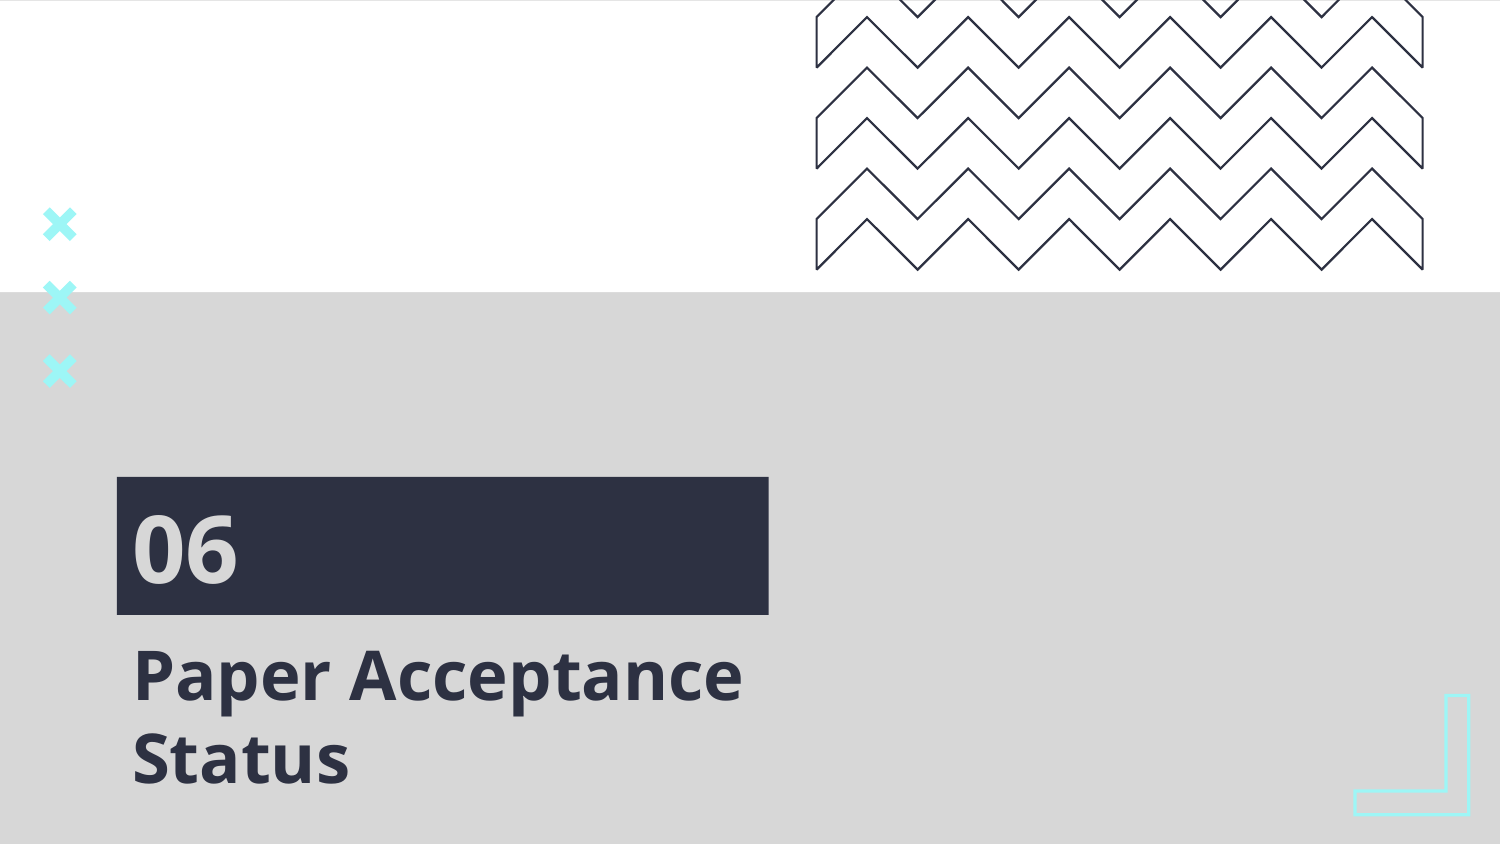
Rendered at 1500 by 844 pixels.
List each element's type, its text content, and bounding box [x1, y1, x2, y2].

title 06 [116, 476, 769, 615]
title Paper Acceptance Status [116, 617, 857, 756]
